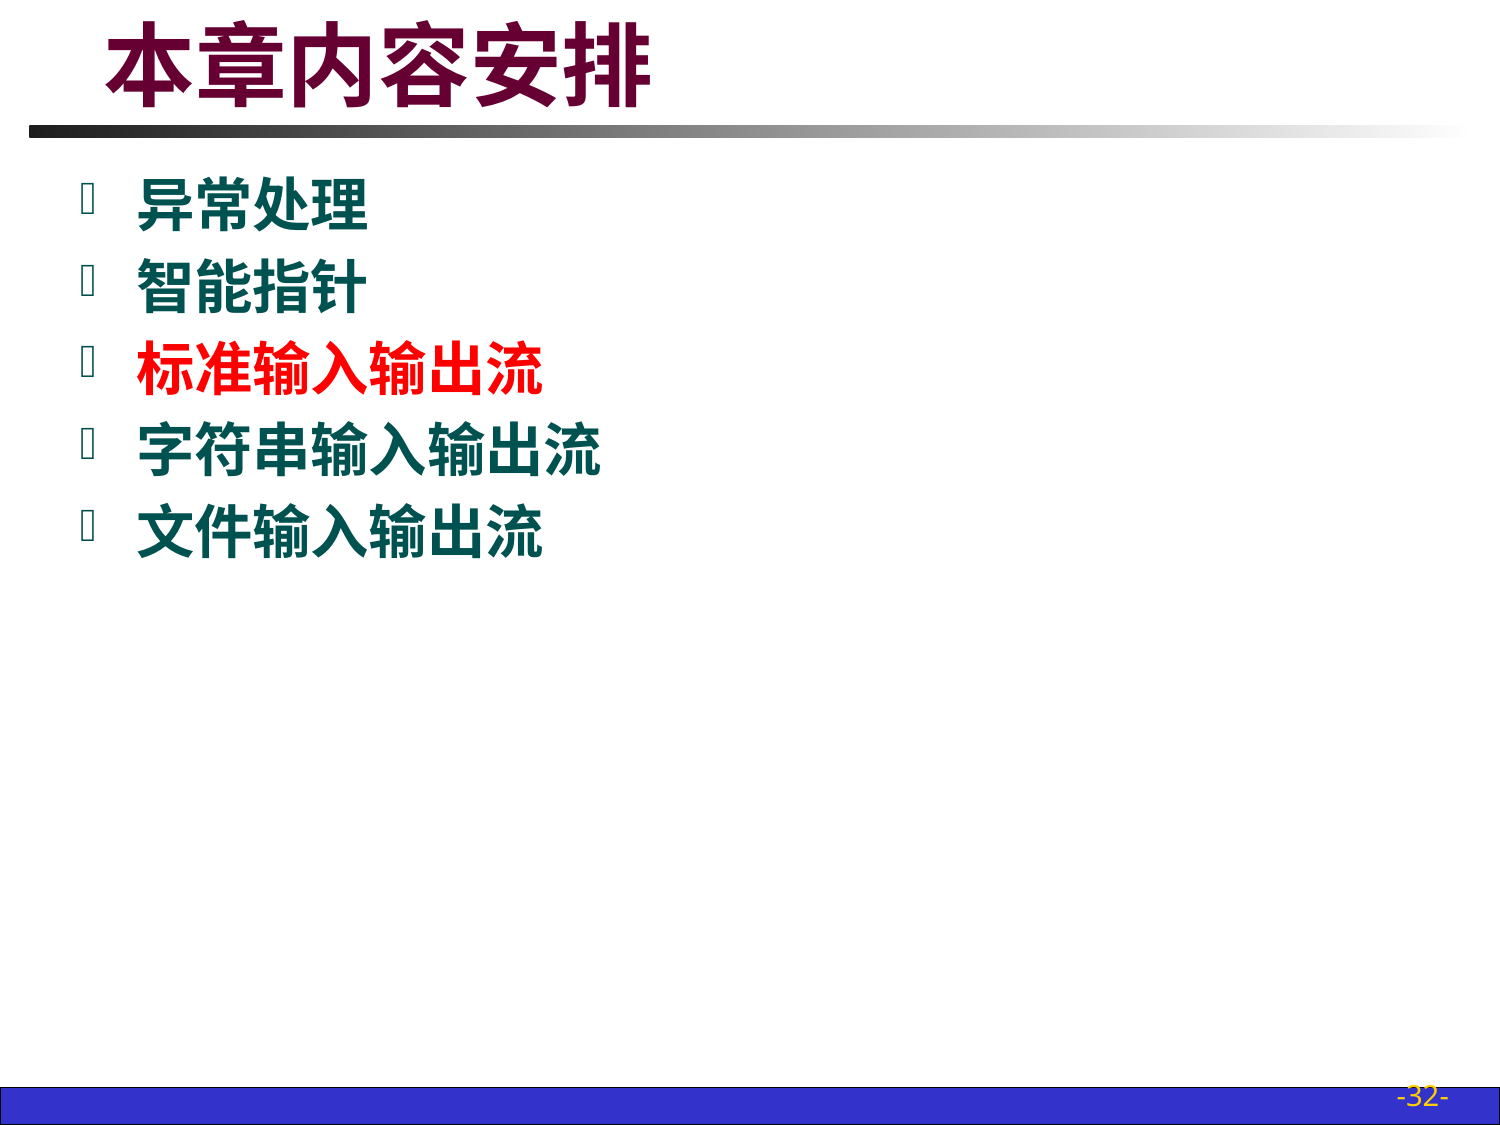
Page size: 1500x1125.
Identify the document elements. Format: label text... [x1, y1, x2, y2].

title 本章内容安排 [88, 18, 1398, 126]
list 异常处理 智能指针 标准输入输出流 字符串输入输出流 文件输入输出流 [64, 160, 1436, 1012]
slide_number -32- [1151, 1074, 1465, 1125]
